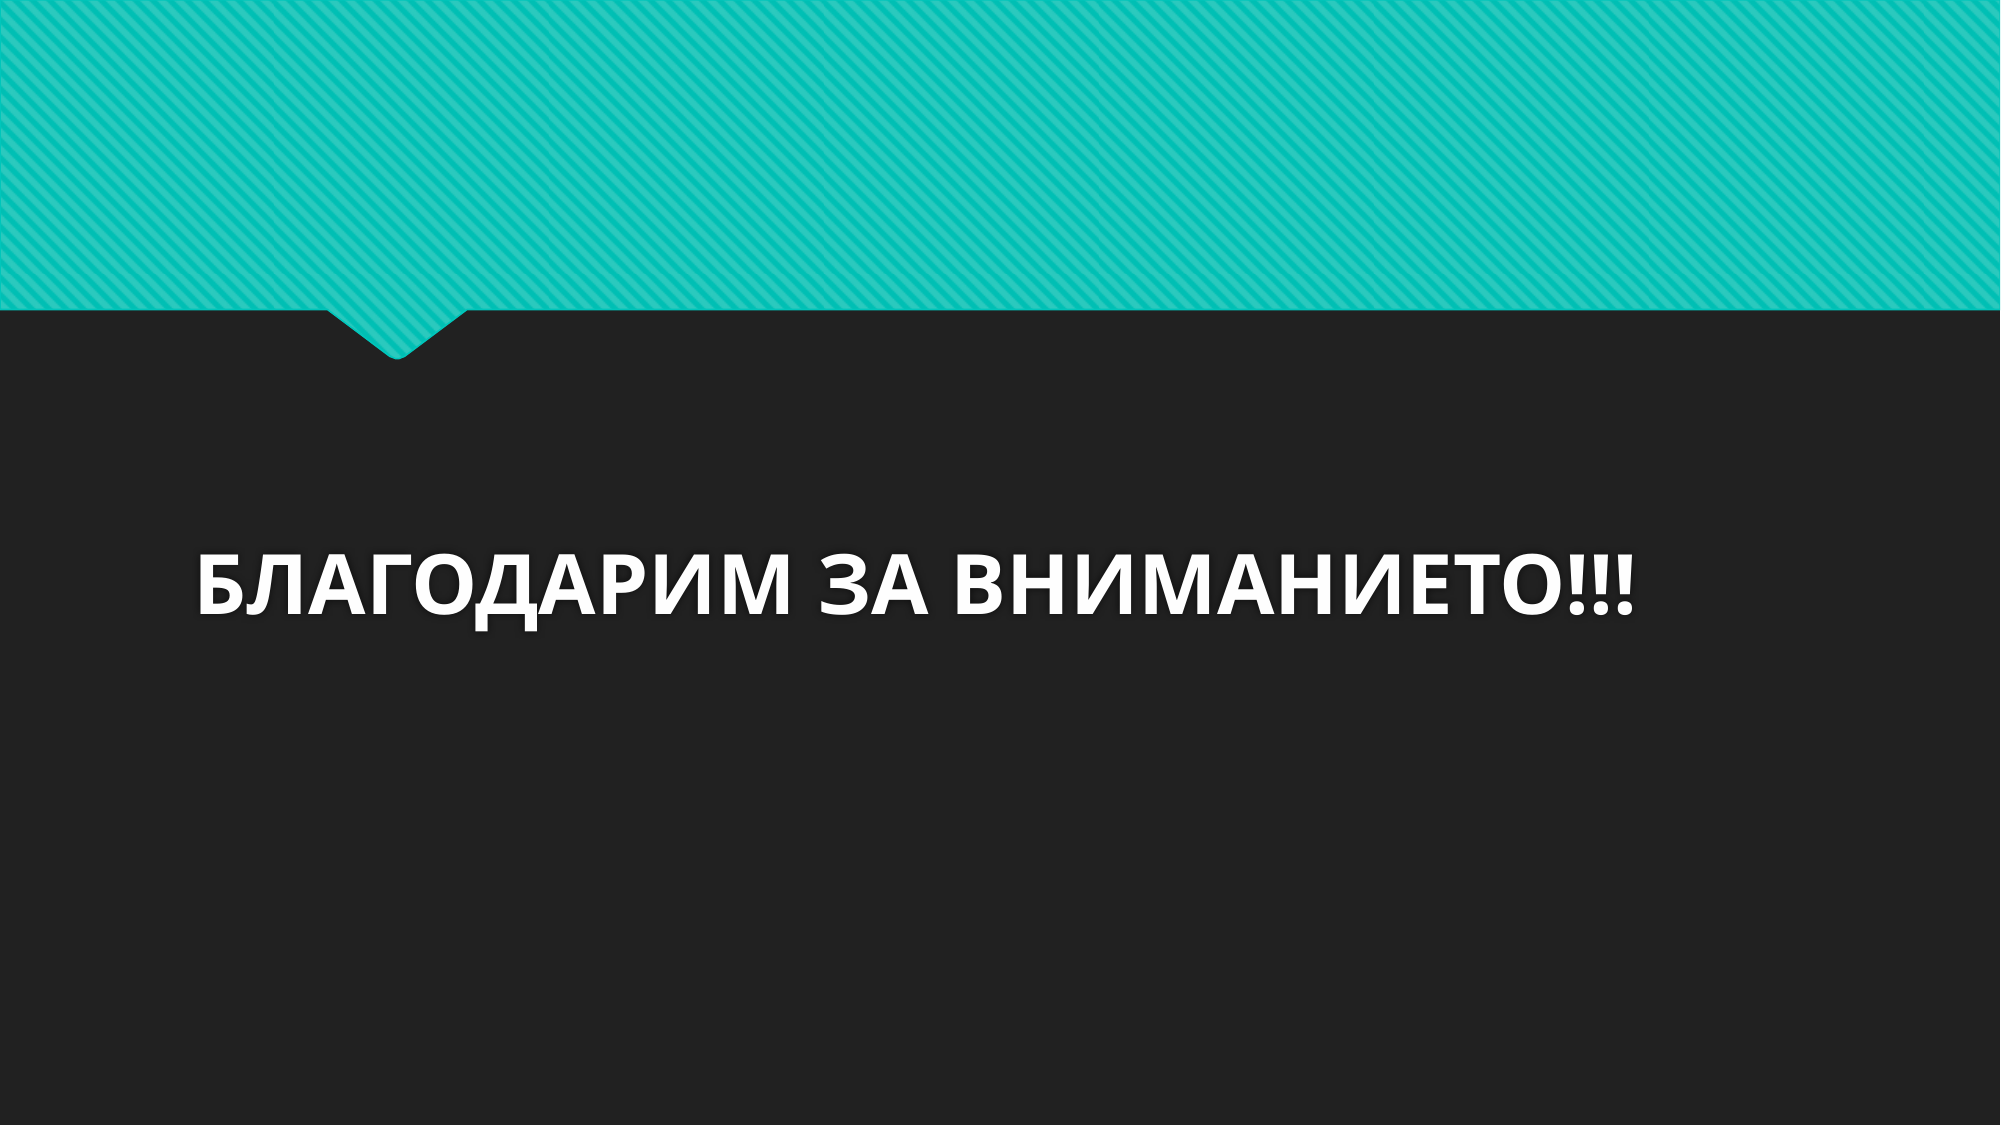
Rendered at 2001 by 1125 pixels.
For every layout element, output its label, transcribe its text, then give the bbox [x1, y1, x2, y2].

title БЛАГОДАРИМ ЗА ВНИМАНИЕТО!!! [178, 420, 1904, 639]
